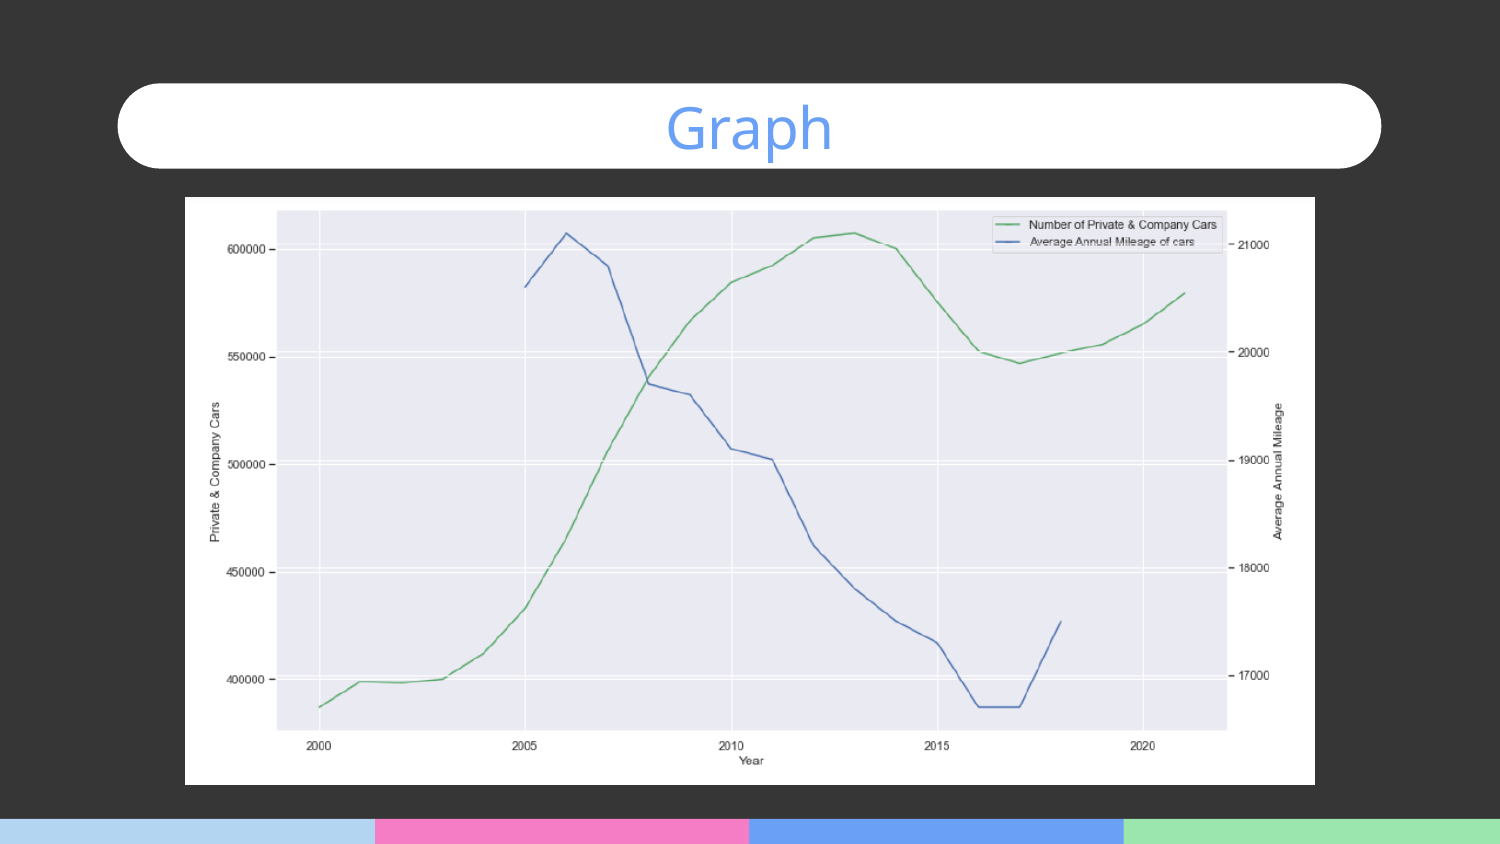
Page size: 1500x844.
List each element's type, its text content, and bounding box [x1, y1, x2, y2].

title Graph [118, 88, 1382, 164]
picture [185, 197, 1315, 786]
